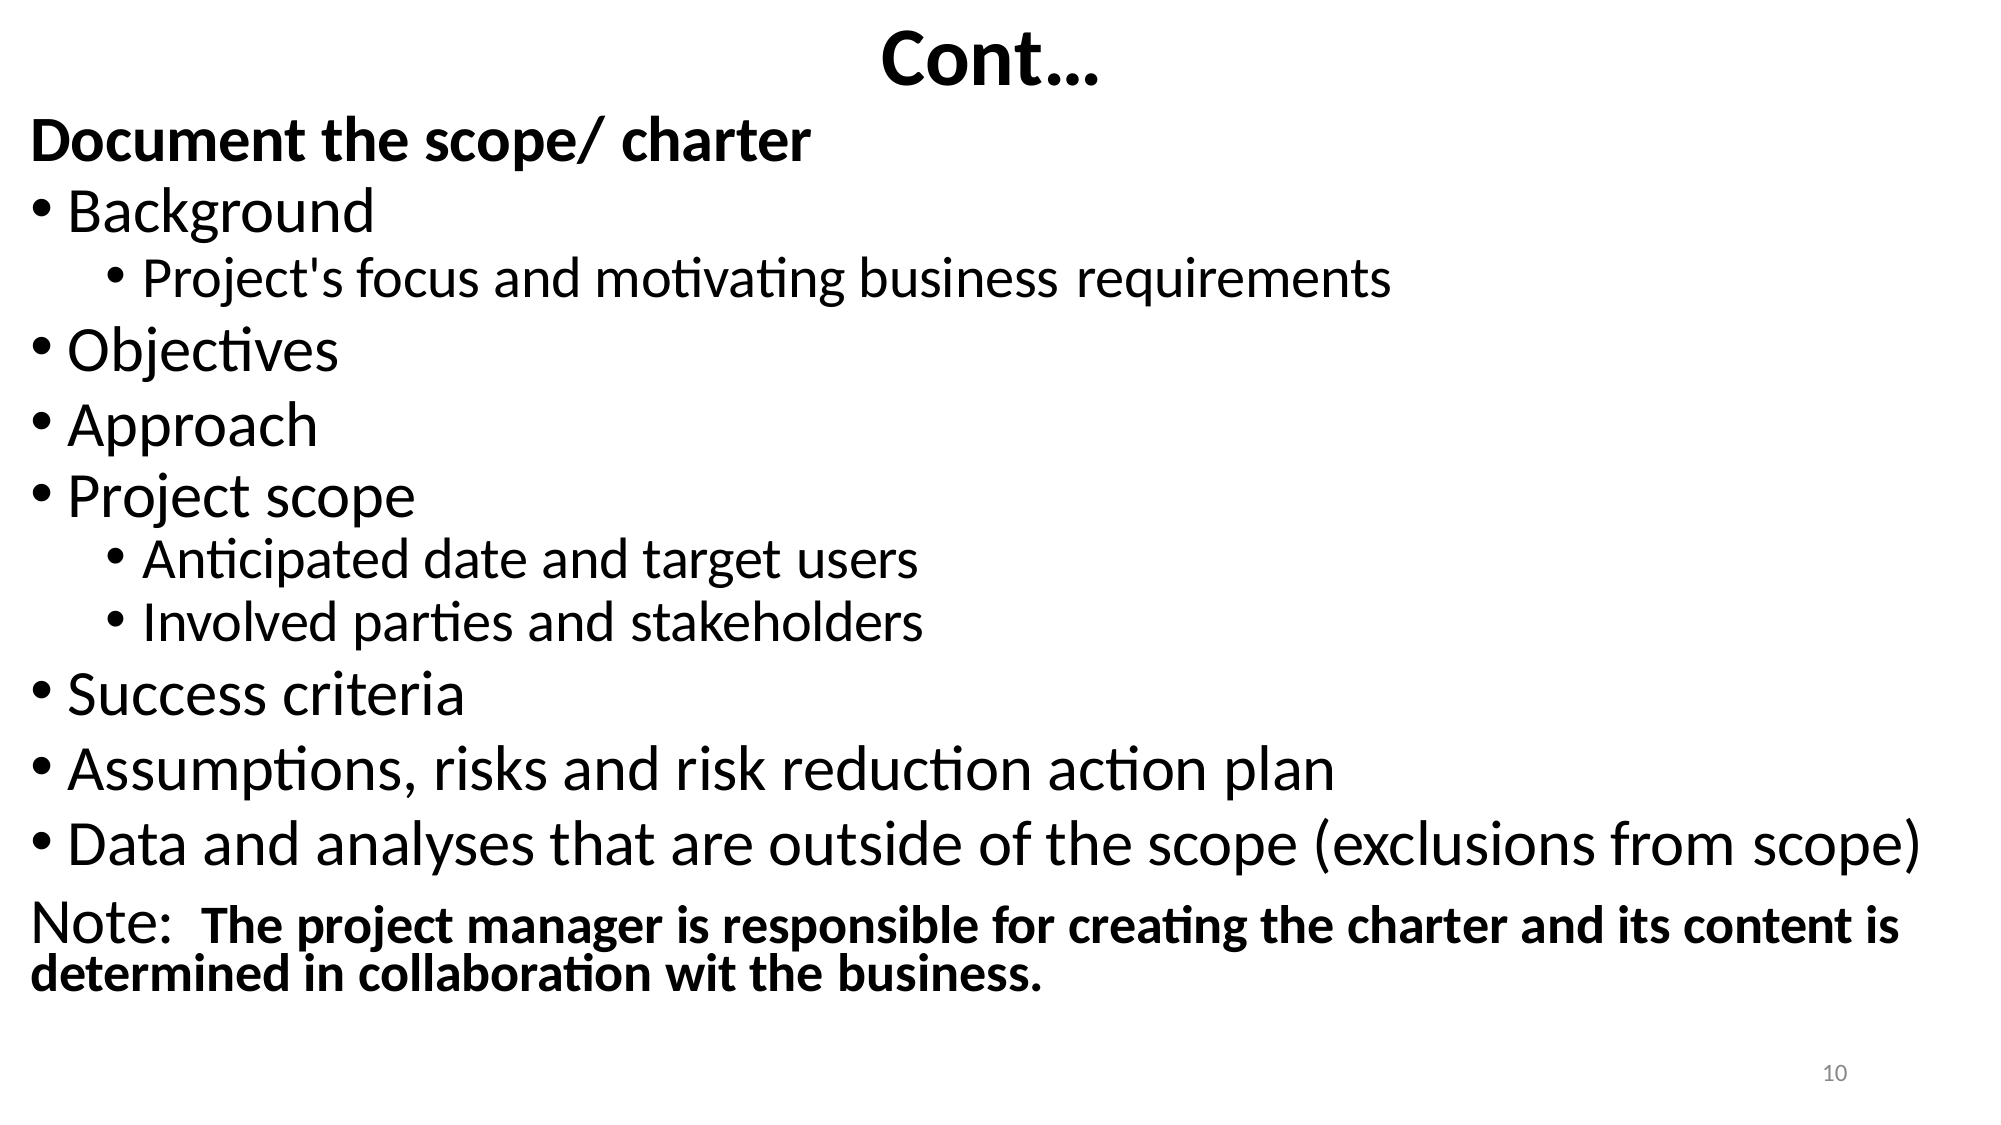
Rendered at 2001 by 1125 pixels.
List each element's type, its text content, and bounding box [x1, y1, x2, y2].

title Cont… [879, 0, 1105, 96]
text_box Document the scope/ charter Background Project's focus and motivating business requirements Objectives Approach Project scope Anticipated date and target users Involved parties and stakeholders Success criteria Assumptions, risks and risk reduction action plan Data and analyses that are outside of the scope (exclusions from scope) Note: The project manager is responsible for creating the charter and its content is determined in collaboration wit the business. [28, 96, 1988, 1001]
slide_number 10 [1817, 1060, 1852, 1125]
